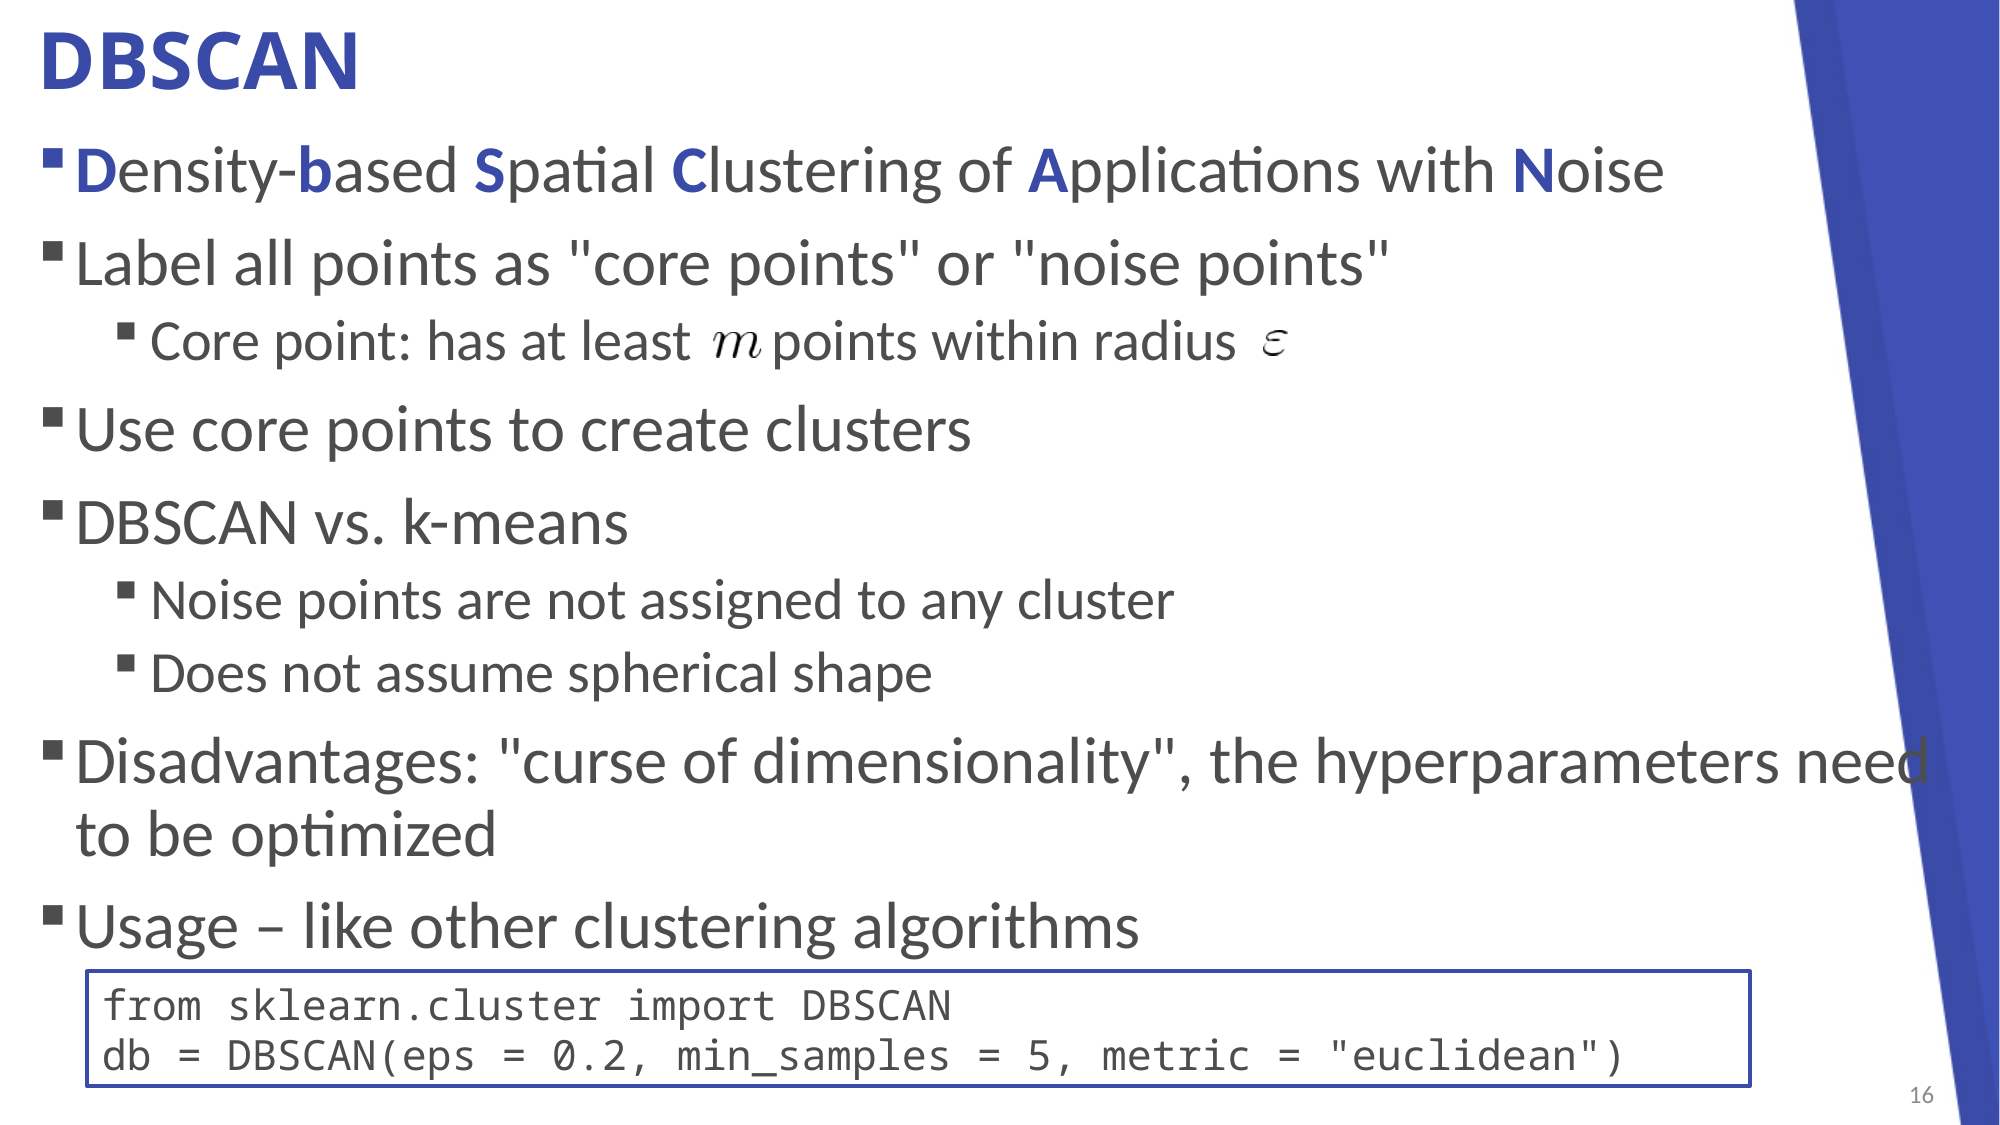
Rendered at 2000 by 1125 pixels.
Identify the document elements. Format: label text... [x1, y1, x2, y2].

picture [713, 332, 763, 358]
title DBSCAN [22, 0, 1950, 127]
picture [1263, 330, 1288, 356]
slide_number 16 [1849, 1063, 1950, 1124]
list Density-based Spatial Clustering of Applications with Noise Label all points as "core points" or "noise points" Core point: has at least points within radius Use core points to create clusters DBSCAN vs. k-means Noise points are not assigned to any cluster Does not assume spherical shape Disadvantages: "curse of dimensionality", the hyperparameters need to be optimized Usage – like other clustering algorithms [22, 127, 1950, 1103]
picture [0, 0, 2000, 1125]
text_box from sklearn.cluster import DBSCAN db = DBSCAN(eps = 0.2, min_samples = 5, metric = "euclidean") [87, 971, 1750, 1087]
